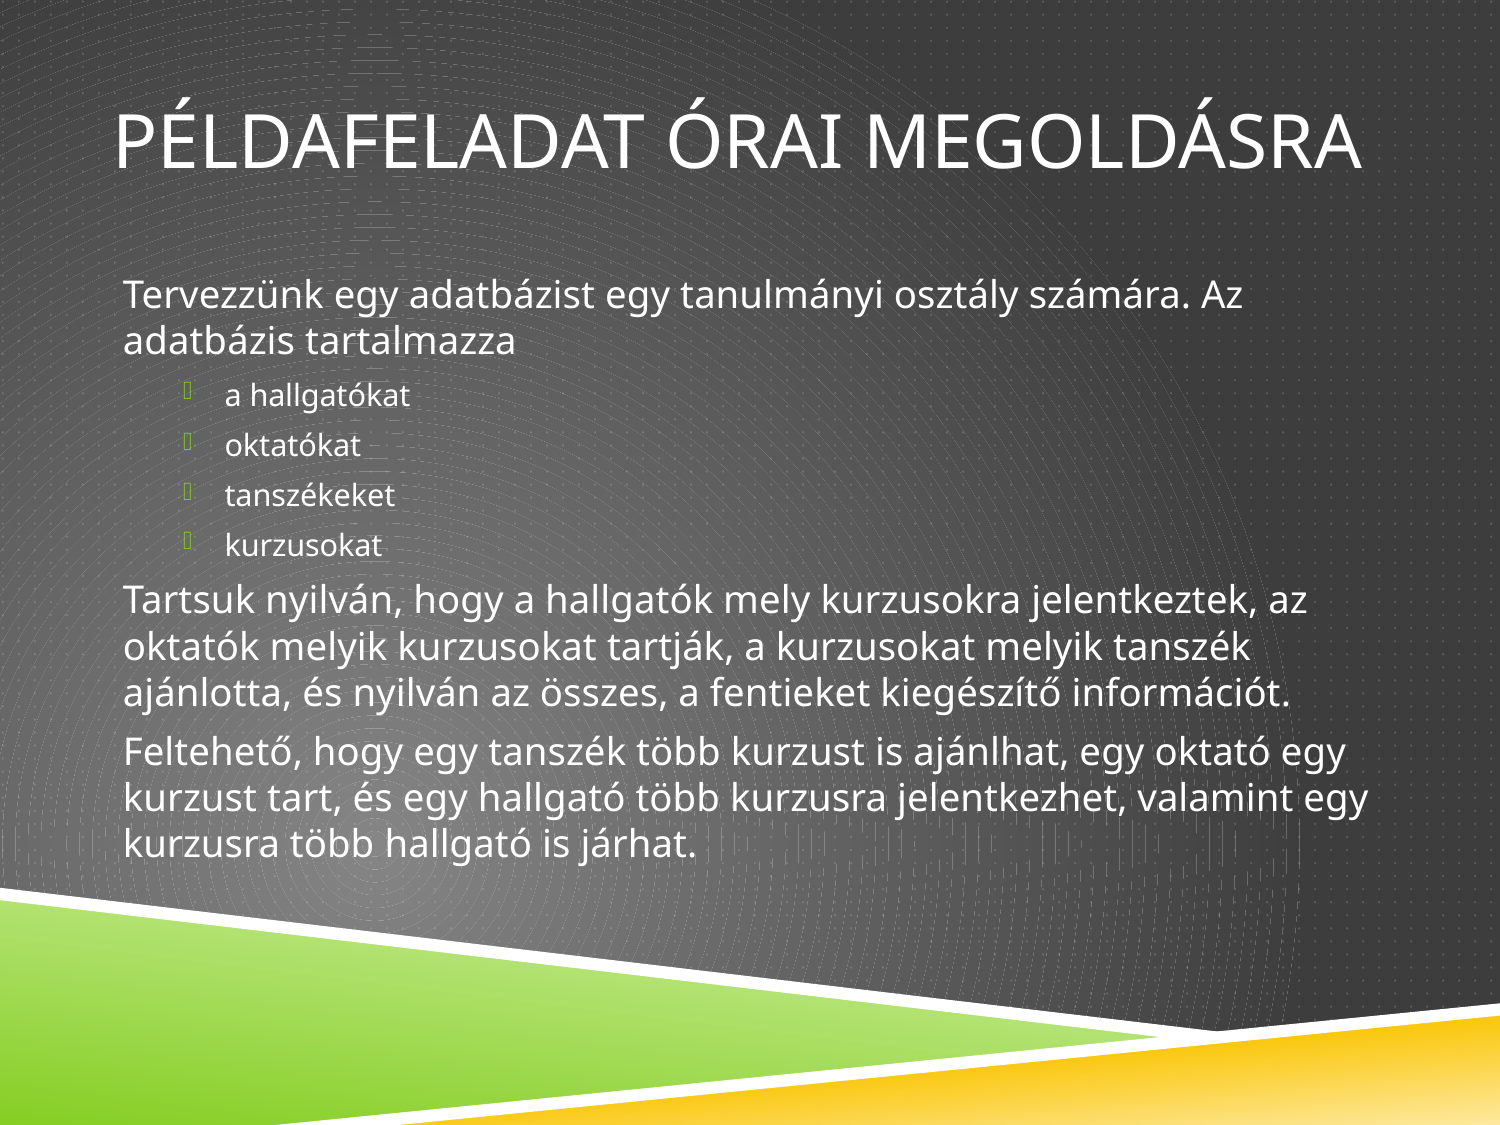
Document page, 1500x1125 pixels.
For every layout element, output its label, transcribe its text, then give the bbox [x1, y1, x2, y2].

list Tervezzünk egy adatbázist egy tanulmányi osztály számára. Az adatbázis tartalmazza a hallgatókat oktatókat tanszékeket kurzusokat Tartsuk nyilván, hogy a hallgatók mely kurzusokra jelentkeztek, az oktatók melyik kurzusokat tartják, a kurzusokat melyik tanszék ajánlotta, és nyilván az összes, a fentieket kiegészítő információt. Feltehető, hogy egy tanszék több kurzust is ajánlhat, egy oktató egy kurzust tart, és egy hallgató több kurzusra jelentkezhet, valamint egy kurzusra több hallgató is járhat. [112, 262, 1388, 875]
title PÉLDAFELADAT ÓRAI MEGOLDÁSRA [112, 45, 1388, 233]
